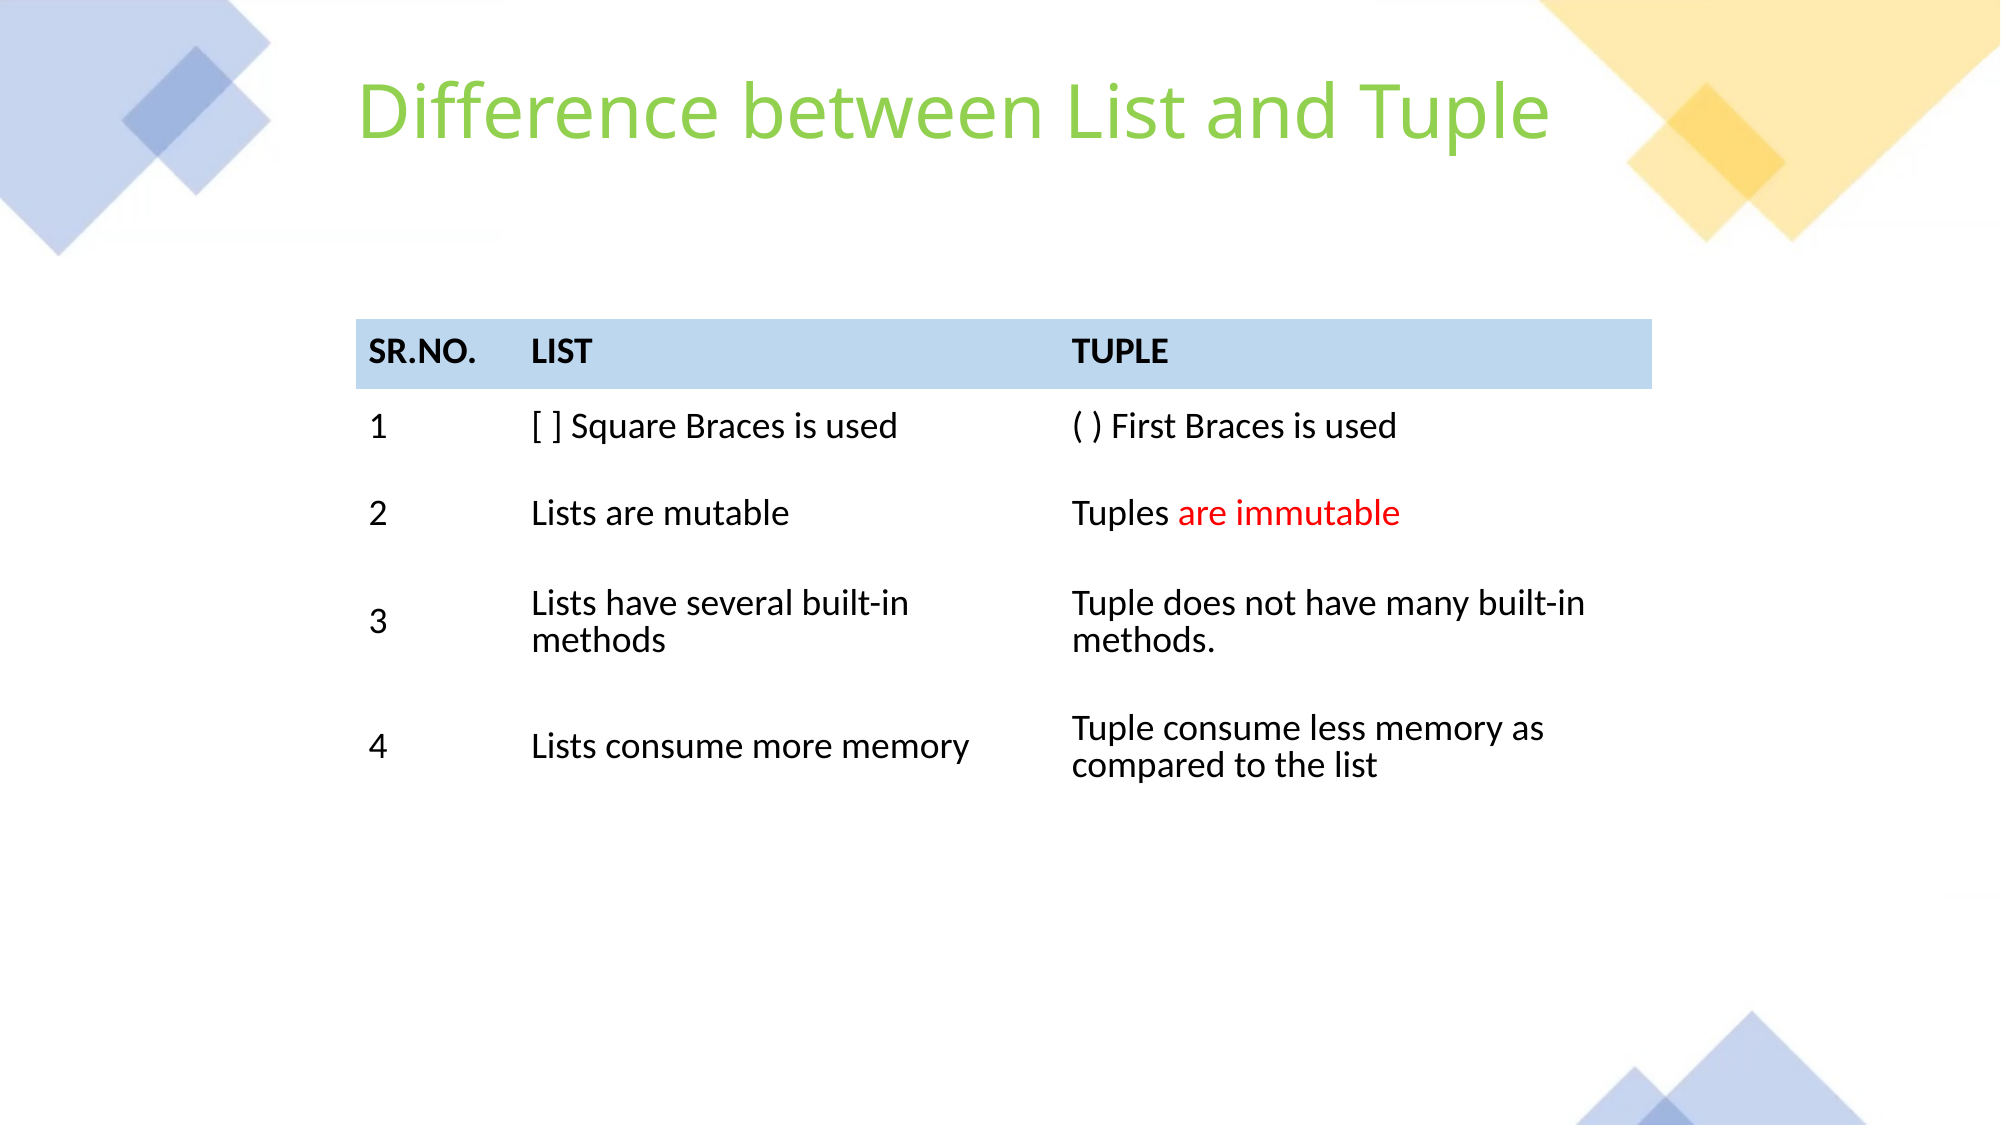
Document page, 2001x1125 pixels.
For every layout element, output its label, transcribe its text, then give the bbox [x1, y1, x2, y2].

table_cell 4 [356, 687, 519, 812]
table_header LIST [519, 319, 1059, 389]
table_cell 2 [356, 469, 519, 562]
table_cell Tuple consume less memory as compared to the list [1059, 687, 1652, 812]
table_cell Tuple does not have many built-in methods. [1059, 562, 1652, 687]
table_cell [ ] Square Braces is used [519, 389, 1059, 469]
table_cell Tuples are immutable [1059, 469, 1652, 562]
table_cell ( ) First Braces is used [1059, 389, 1652, 469]
table_cell Lists consume more memory [519, 687, 1059, 812]
table_cell 1 [356, 389, 519, 469]
picture [0, 0, 2001, 1125]
table_cell 3 [356, 562, 519, 687]
table_cell Lists have several built-in methods [519, 562, 1059, 687]
table_cell Lists are mutable [519, 469, 1059, 562]
text_box Difference between List and Tuple [304, 49, 1652, 161]
table_header SR.NO. [356, 319, 519, 389]
table_header TUPLE [1059, 319, 1652, 389]
